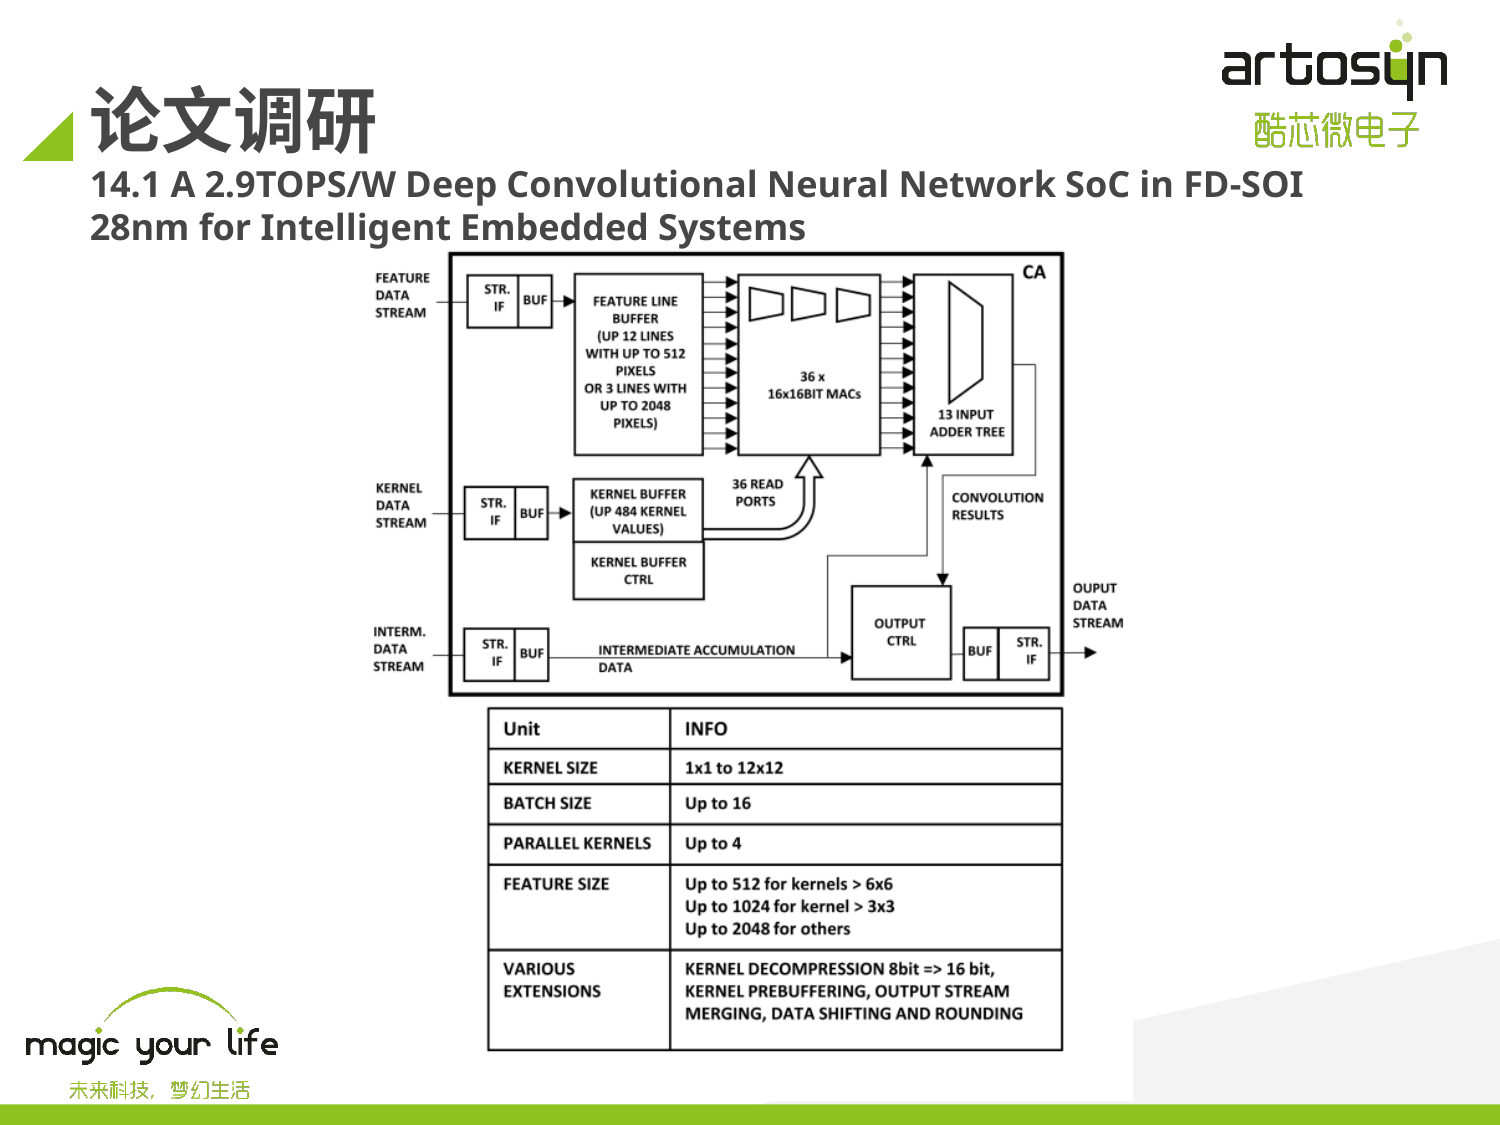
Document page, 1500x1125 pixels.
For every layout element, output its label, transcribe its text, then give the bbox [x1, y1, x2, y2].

title 论文调研 14.1 A 2.9TOPS/W Deep Convolutional Neural Network SoC in FD-SOI 28nm for Intelligent Embedded Systems [75, 67, 1425, 256]
picture [26, 987, 278, 1099]
picture [367, 231, 1133, 1101]
picture [1222, 19, 1447, 152]
